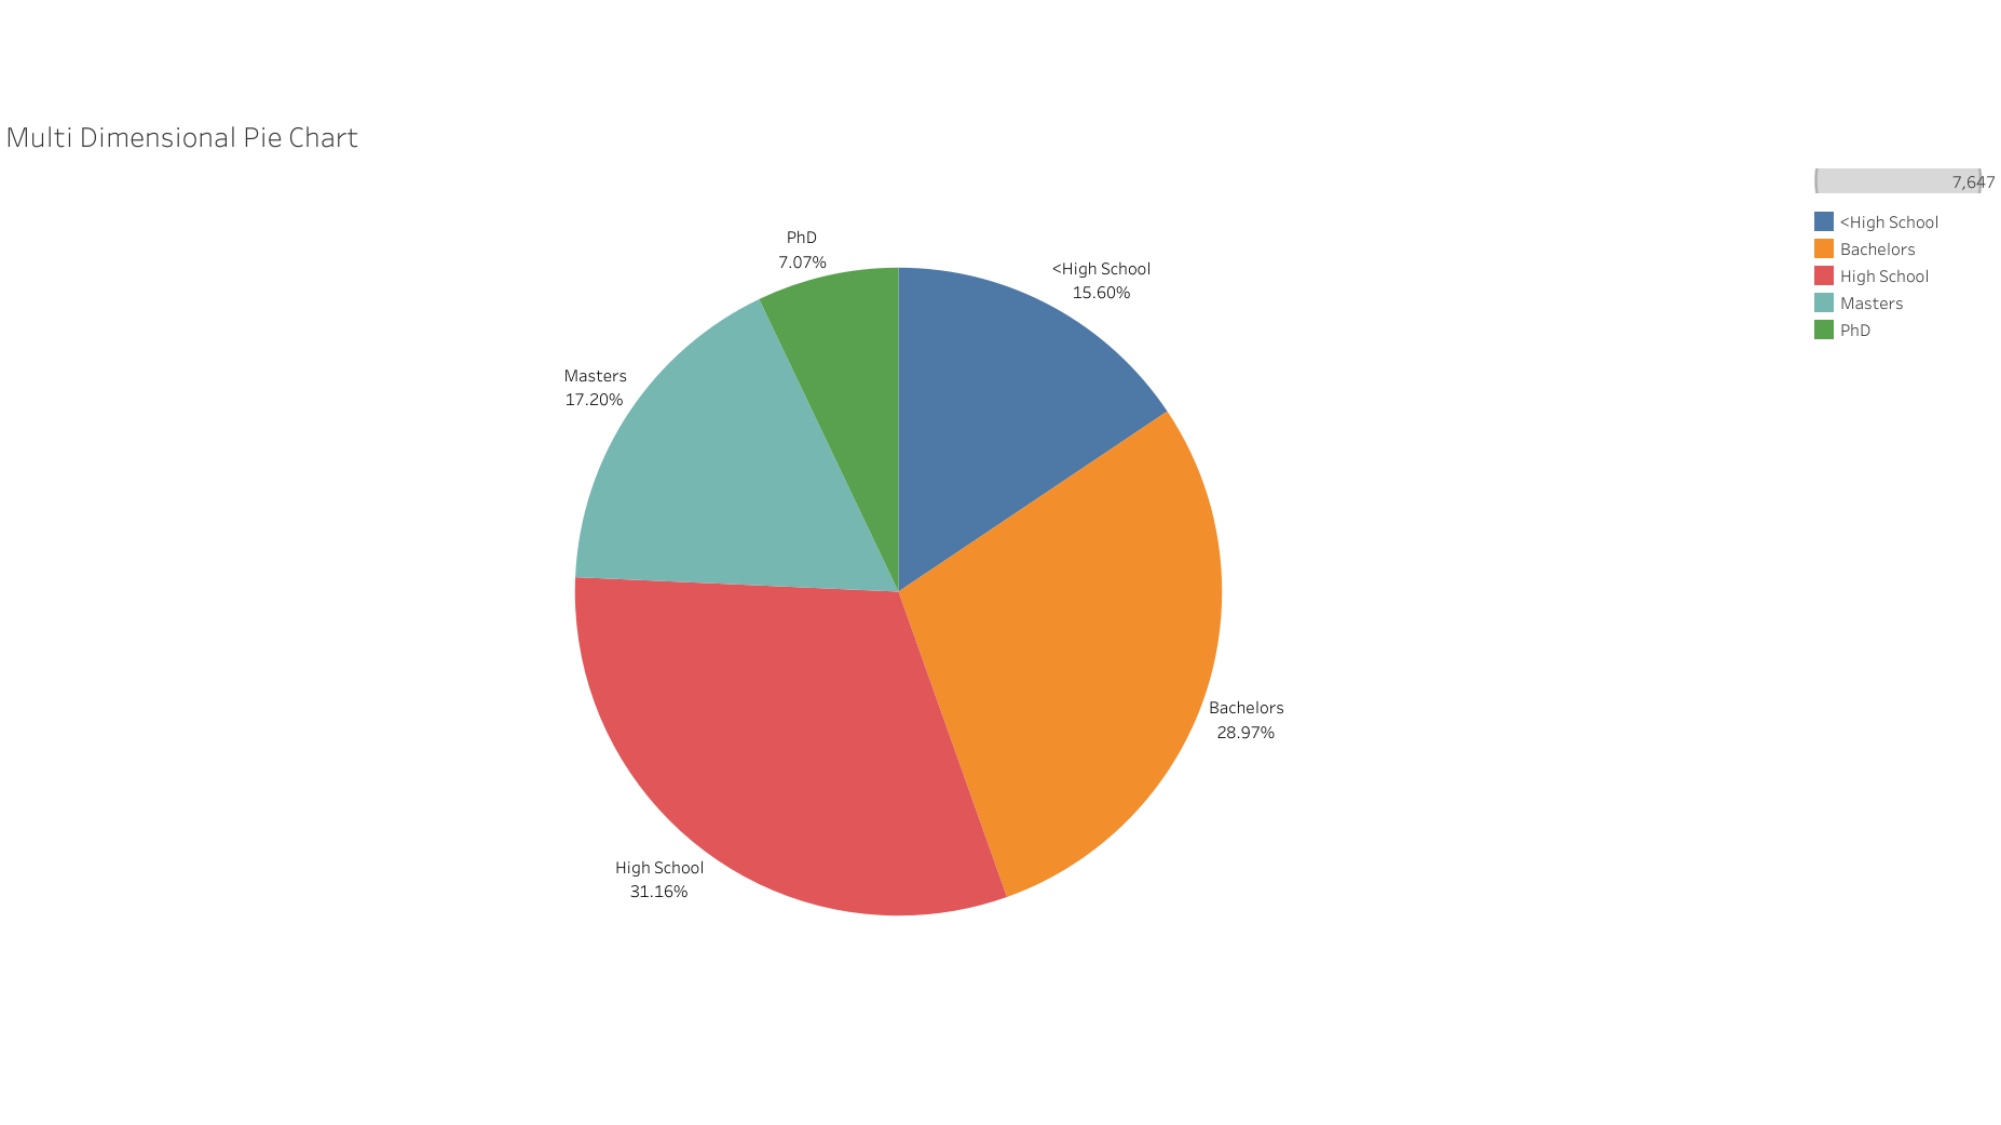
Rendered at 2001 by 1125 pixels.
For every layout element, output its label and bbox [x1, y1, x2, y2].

picture [0, 109, 2000, 1016]
